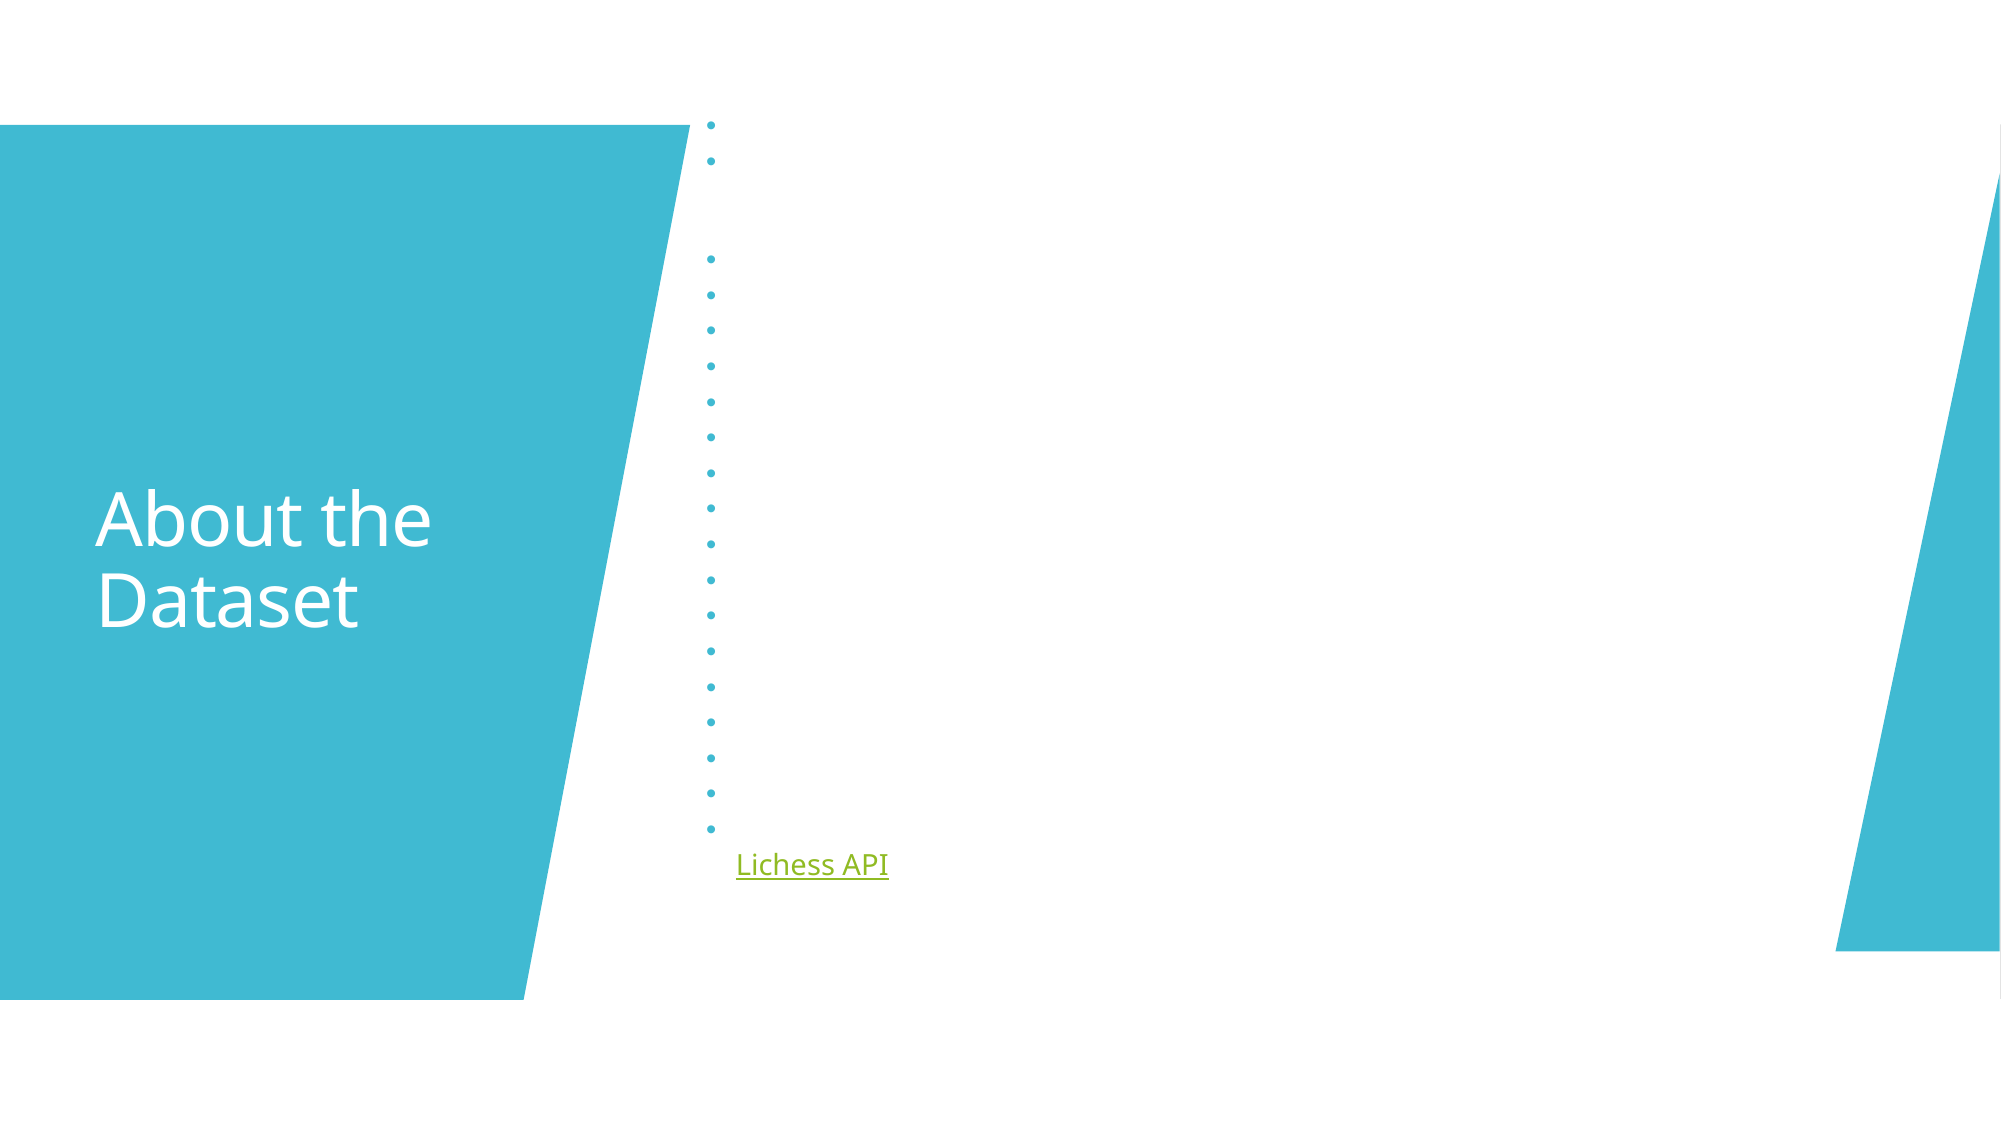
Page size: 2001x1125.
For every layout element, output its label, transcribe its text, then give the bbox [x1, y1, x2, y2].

text_box [1832, 172, 2000, 954]
text_box [0, 0, 2000, 1125]
text_box [0, 122, 691, 1002]
text_box General Info This is a set of just over 20,000 games collected from a selection of users on the site Lichess.org, and how to collect more. I will also upload more games in the future as I collect them. This set contains the: Game ID; Rated (T/F); Start Time; End Time; Number of Turns; Game Status; Winner; Time Increment; White Player ID; White Player Rating; Black Player ID; Black Player Rating; All Moves in Standard Chess Notation; Opening Eco Opening Name; Opening Ply (Number of moves in the opening phase) For each of these separate games from Lichess. I collected this data using the Lichess API, which enables collection of any given users game history. The difficult part was collecting usernames to use, however the API also enables dumping of all users in a Lichess team. There are several teams on Lichess with over 1,500 players, so this proved an effective way to get users to collect games from. [691, 79, 1823, 1076]
text_box About the Dataset [81, 276, 537, 849]
